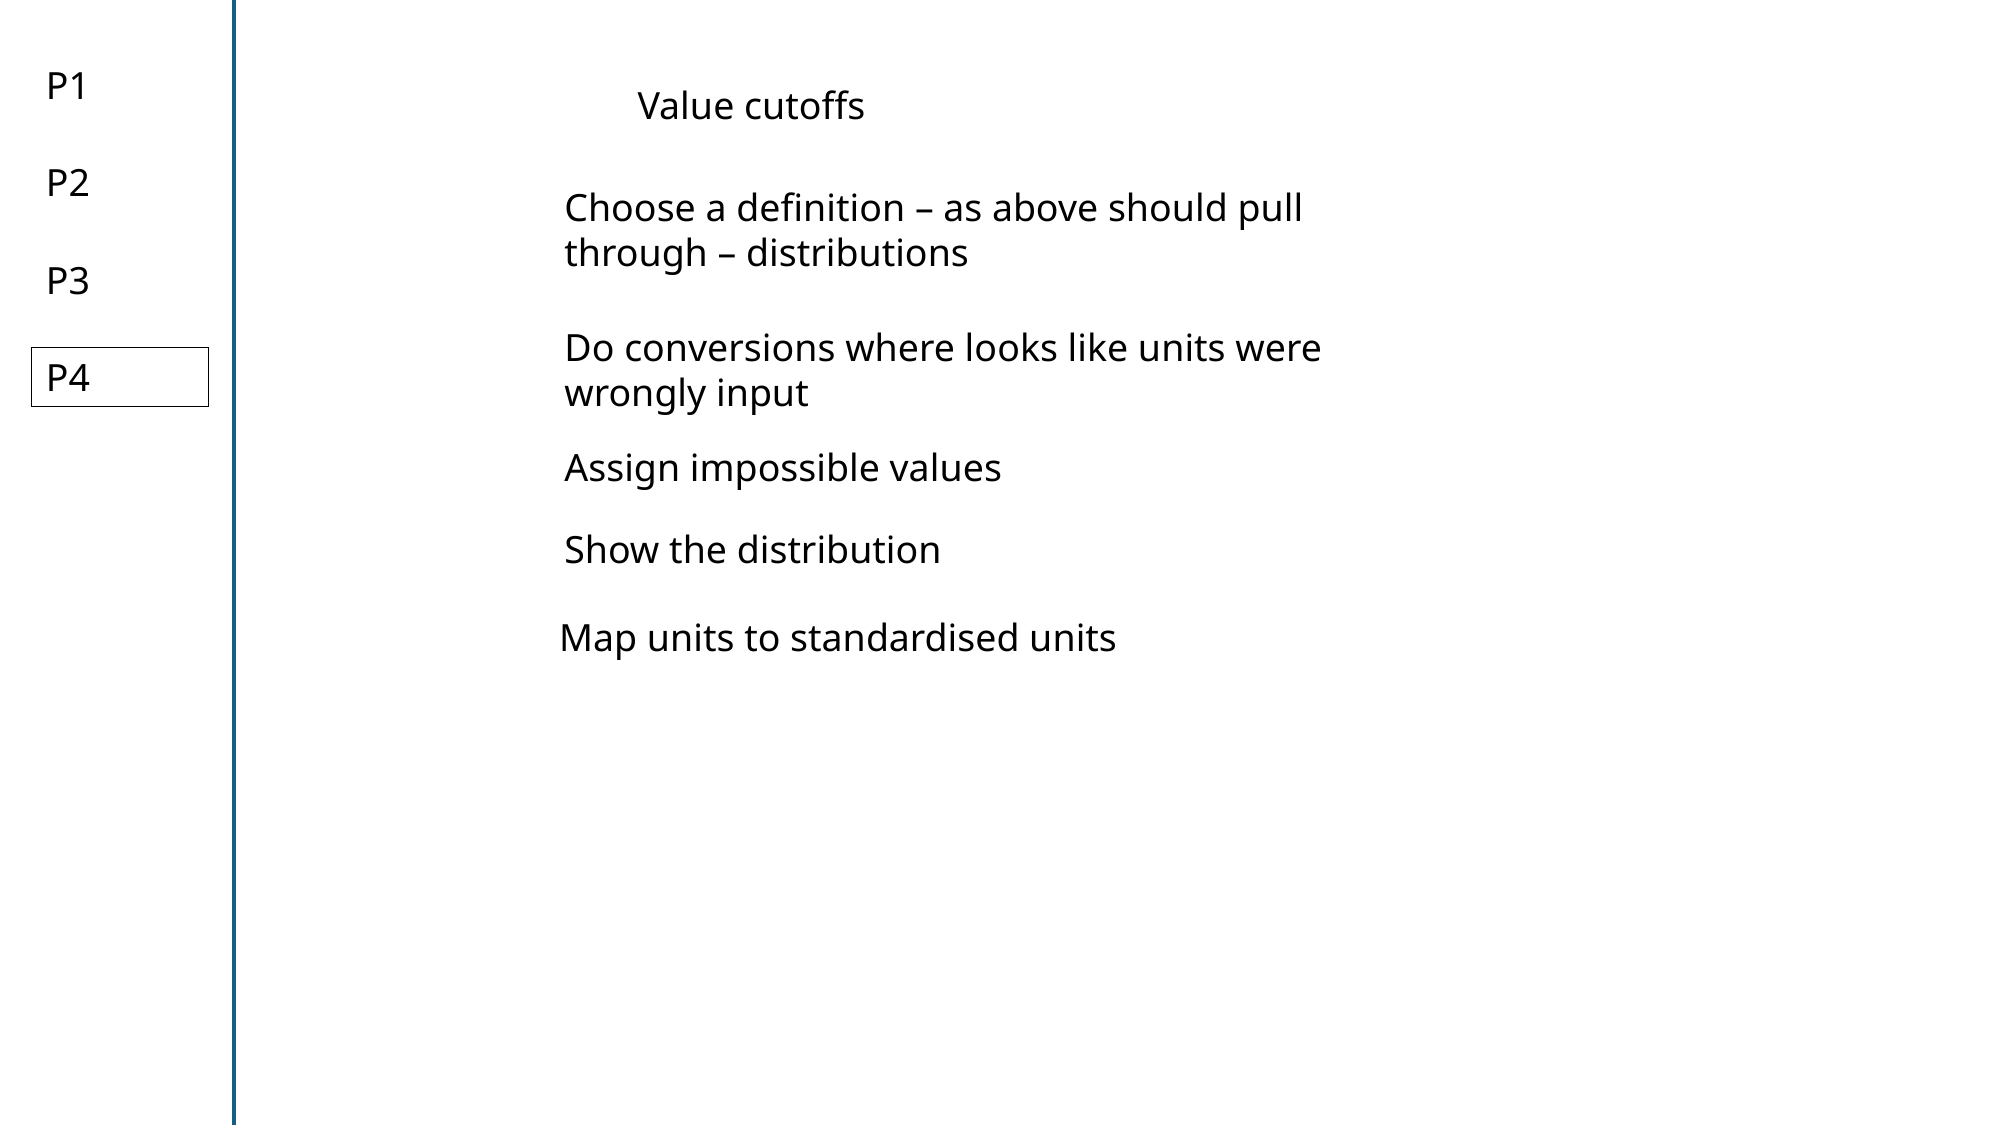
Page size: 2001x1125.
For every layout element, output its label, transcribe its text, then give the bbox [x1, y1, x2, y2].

text_box Value cutoffs [622, 74, 1428, 135]
text_box P4 [31, 347, 209, 407]
text_box P2 [31, 151, 209, 212]
text_box Choose a definition – as above should pull through – distributions [549, 176, 1332, 282]
text_box Do conversions where looks like units were wrongly input [549, 316, 1428, 422]
text_box Map units to standardised units [544, 606, 1224, 667]
text_box P3 [31, 249, 209, 310]
text_box P1 [31, 54, 209, 115]
text_box Show the distribution [549, 518, 1230, 578]
text_box Assign impossible values [549, 436, 1250, 497]
